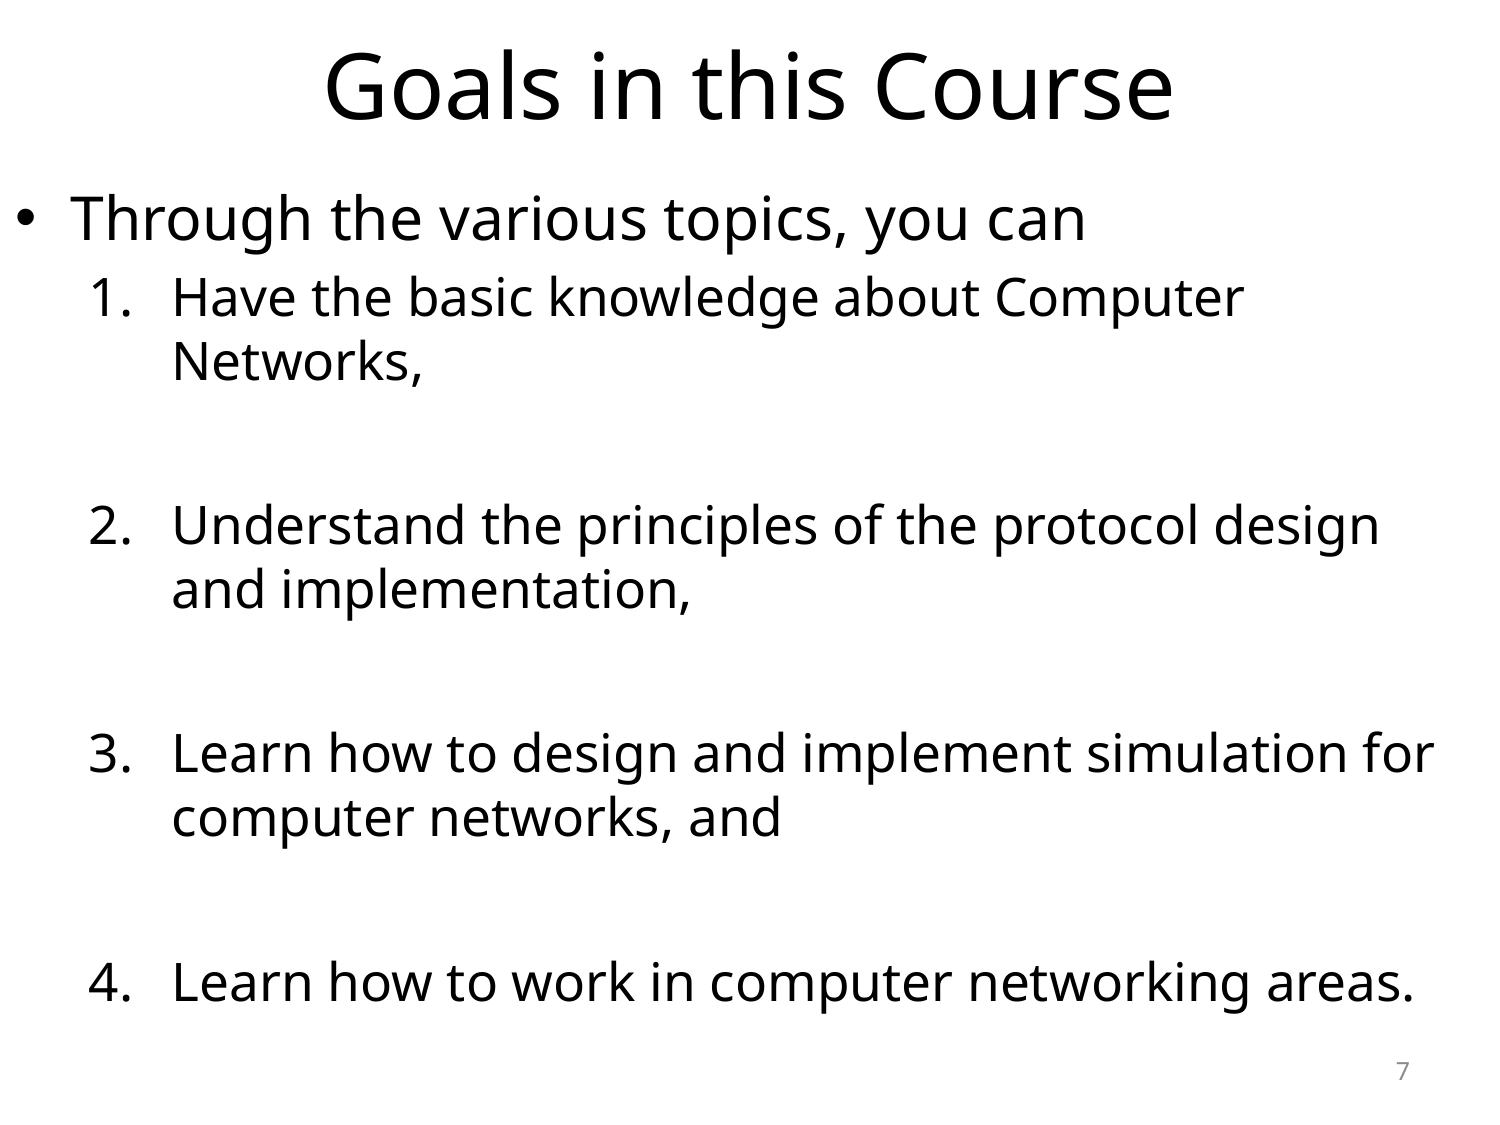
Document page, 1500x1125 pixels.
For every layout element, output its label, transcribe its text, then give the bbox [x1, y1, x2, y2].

list Through the various topics, you can Have the basic knowledge about Computer Networks, Understand the principles of the protocol design and implementation, Learn how to design and implement simulation for computer networks, and Learn how to work in computer networking areas. [0, 172, 1495, 1024]
slide_number 7 [1074, 1042, 1425, 1103]
title Goals in this Course [75, 19, 1425, 147]
